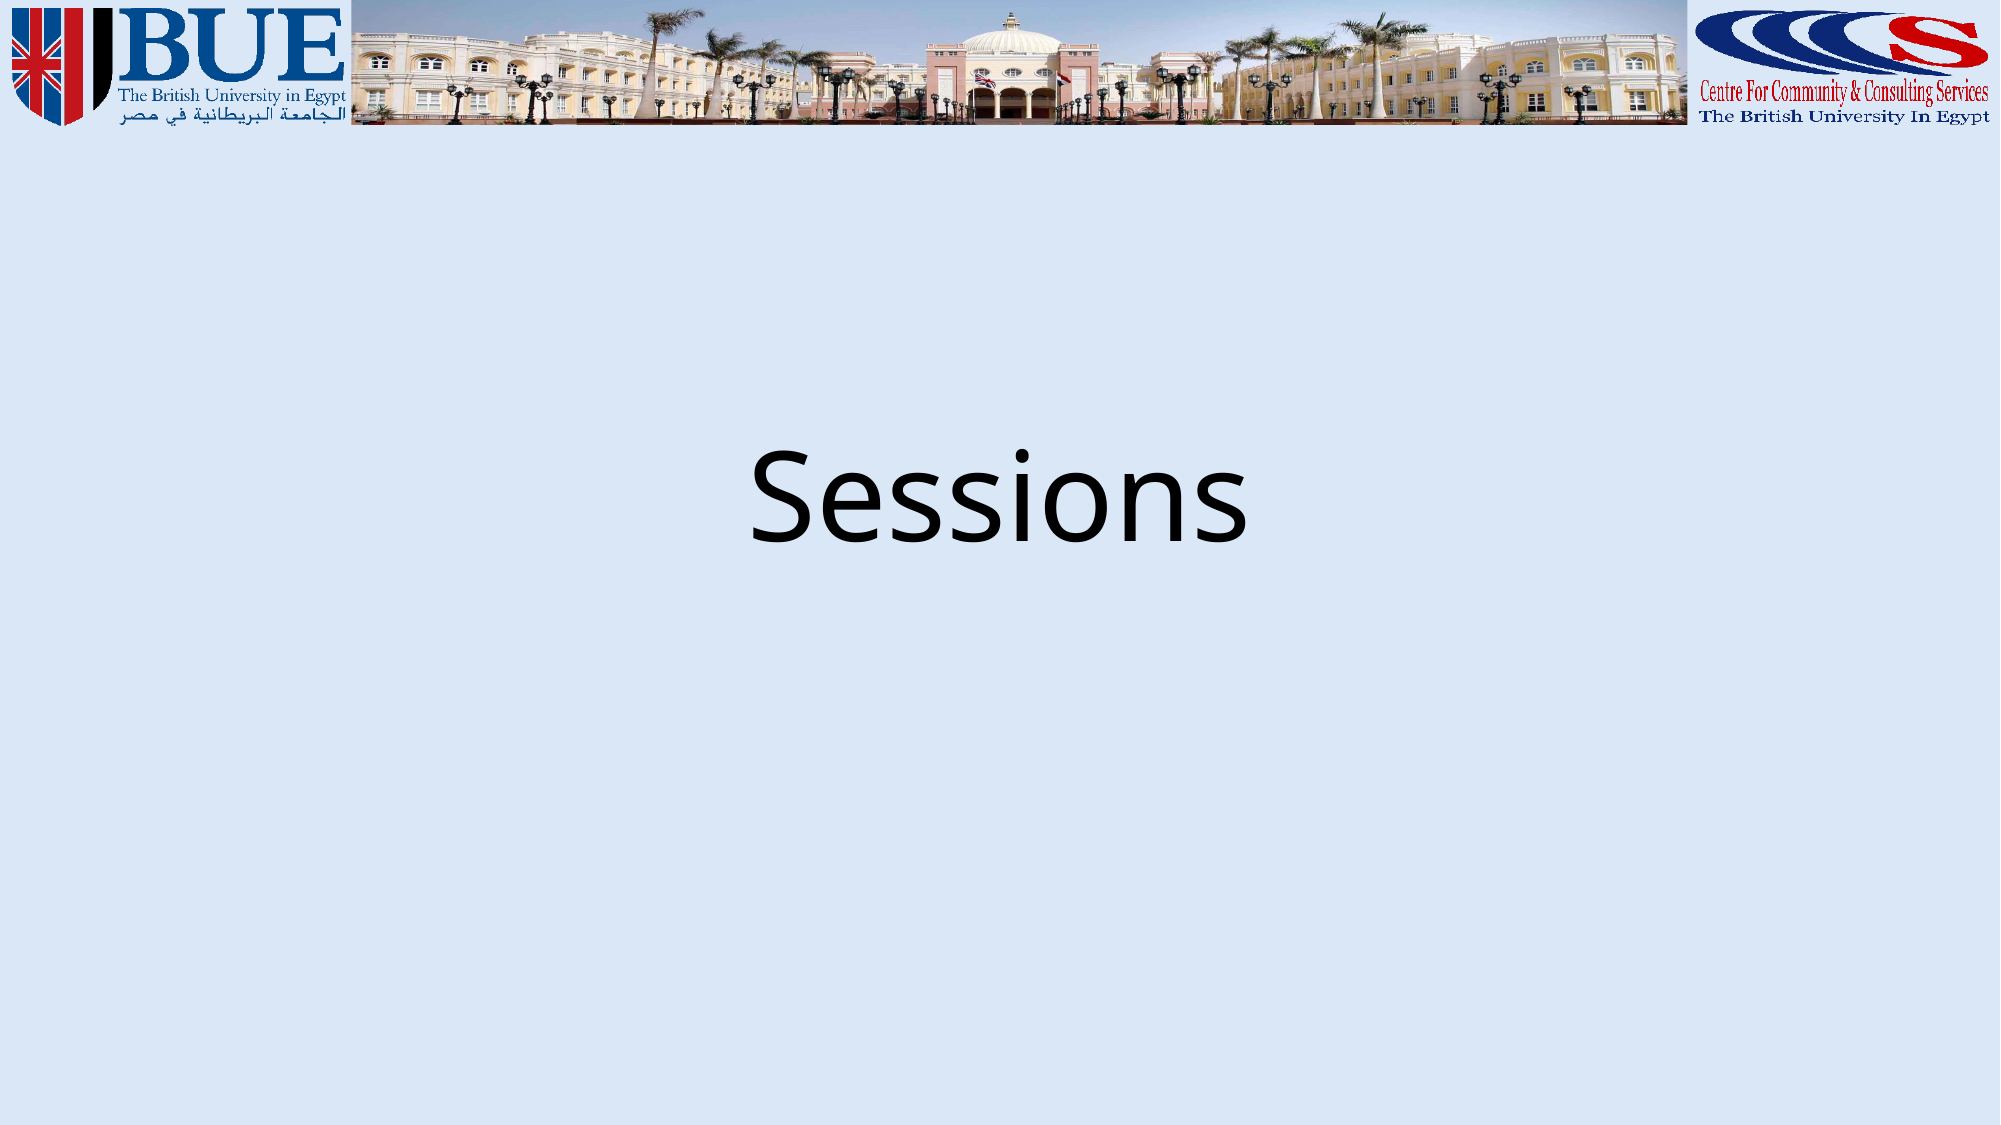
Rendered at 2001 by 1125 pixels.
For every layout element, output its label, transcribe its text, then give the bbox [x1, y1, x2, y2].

picture [6, 0, 2000, 137]
title Sessions [249, 184, 1750, 576]
